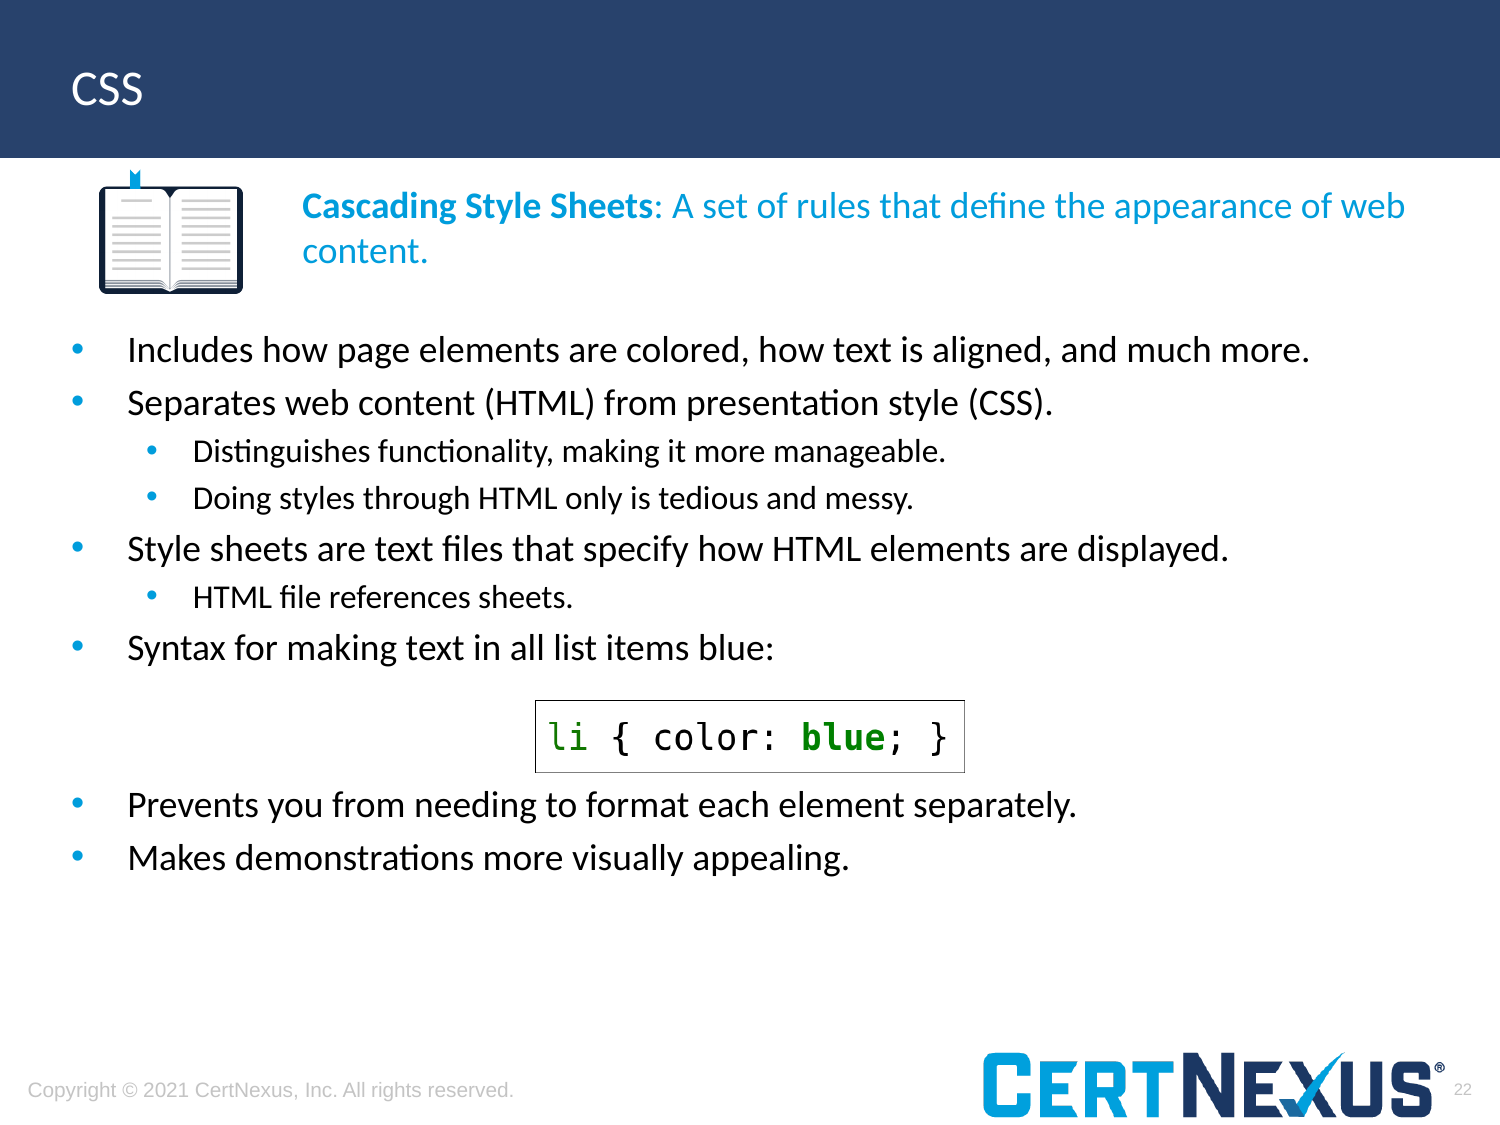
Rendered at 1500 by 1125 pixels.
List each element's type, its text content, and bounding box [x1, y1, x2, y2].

slide_number 22 [1137, 1058, 1488, 1119]
picture [967, 1023, 1458, 1125]
list Cascading Style Sheets: A set of rules that define the appearance of web content. [287, 173, 1425, 299]
list Includes how page elements are colored, how text is aligned, and much more. Separates web content (HTML) from presentation style (CSS). Distinguishes functionality, making it more manageable. Doing styles through HTML only is tedious and messy. Style sheets are text files that specify how HTML elements are displayed. HTML file references sheets. Syntax for making text in all list items blue: Prevents you from needing to format each element separately. Makes demonstrations more visually appealing. [56, 318, 1444, 1038]
picture [99, 169, 243, 294]
picture [535, 700, 965, 774]
title CSS [56, 16, 1350, 155]
